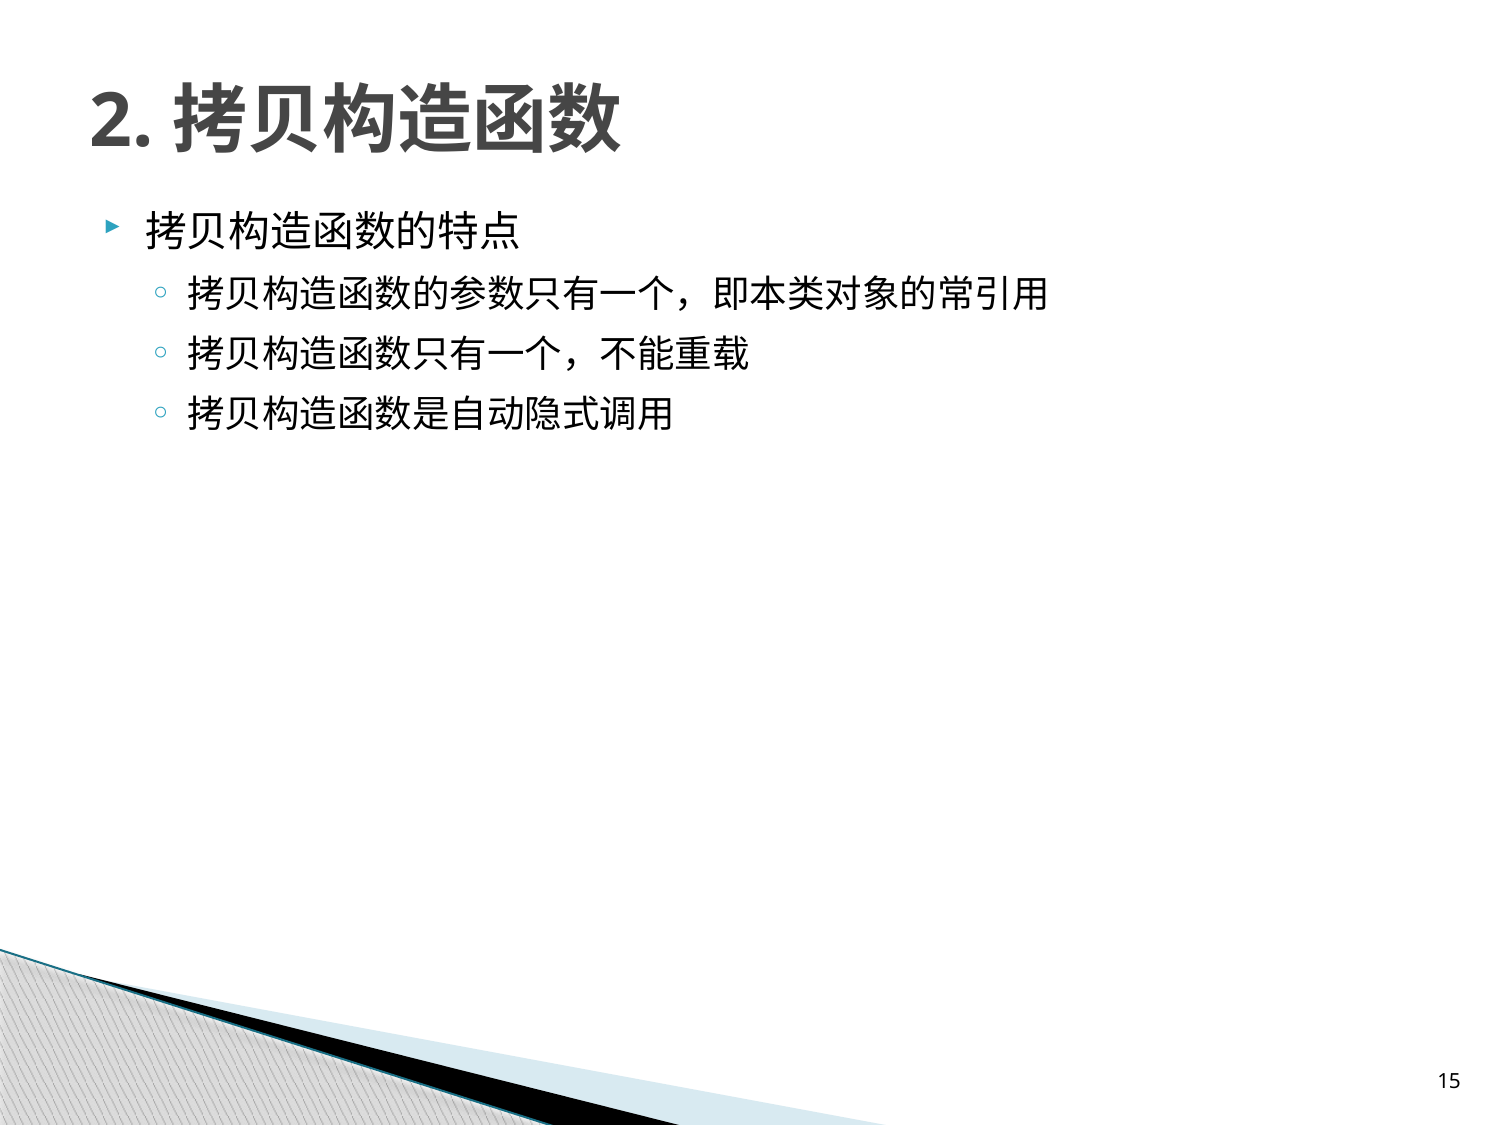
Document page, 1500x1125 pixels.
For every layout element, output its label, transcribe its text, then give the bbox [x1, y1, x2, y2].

list 拷贝构造函数的特点 拷贝构造函数的参数只有一个，即本类对象的常引用 拷贝构造函数只有一个，不能重载 拷贝构造函数是自动隐式调用 [70, 187, 1454, 927]
title 2.拷贝构造函数 [75, 45, 1425, 188]
footer 15 [1089, 1042, 1476, 1103]
